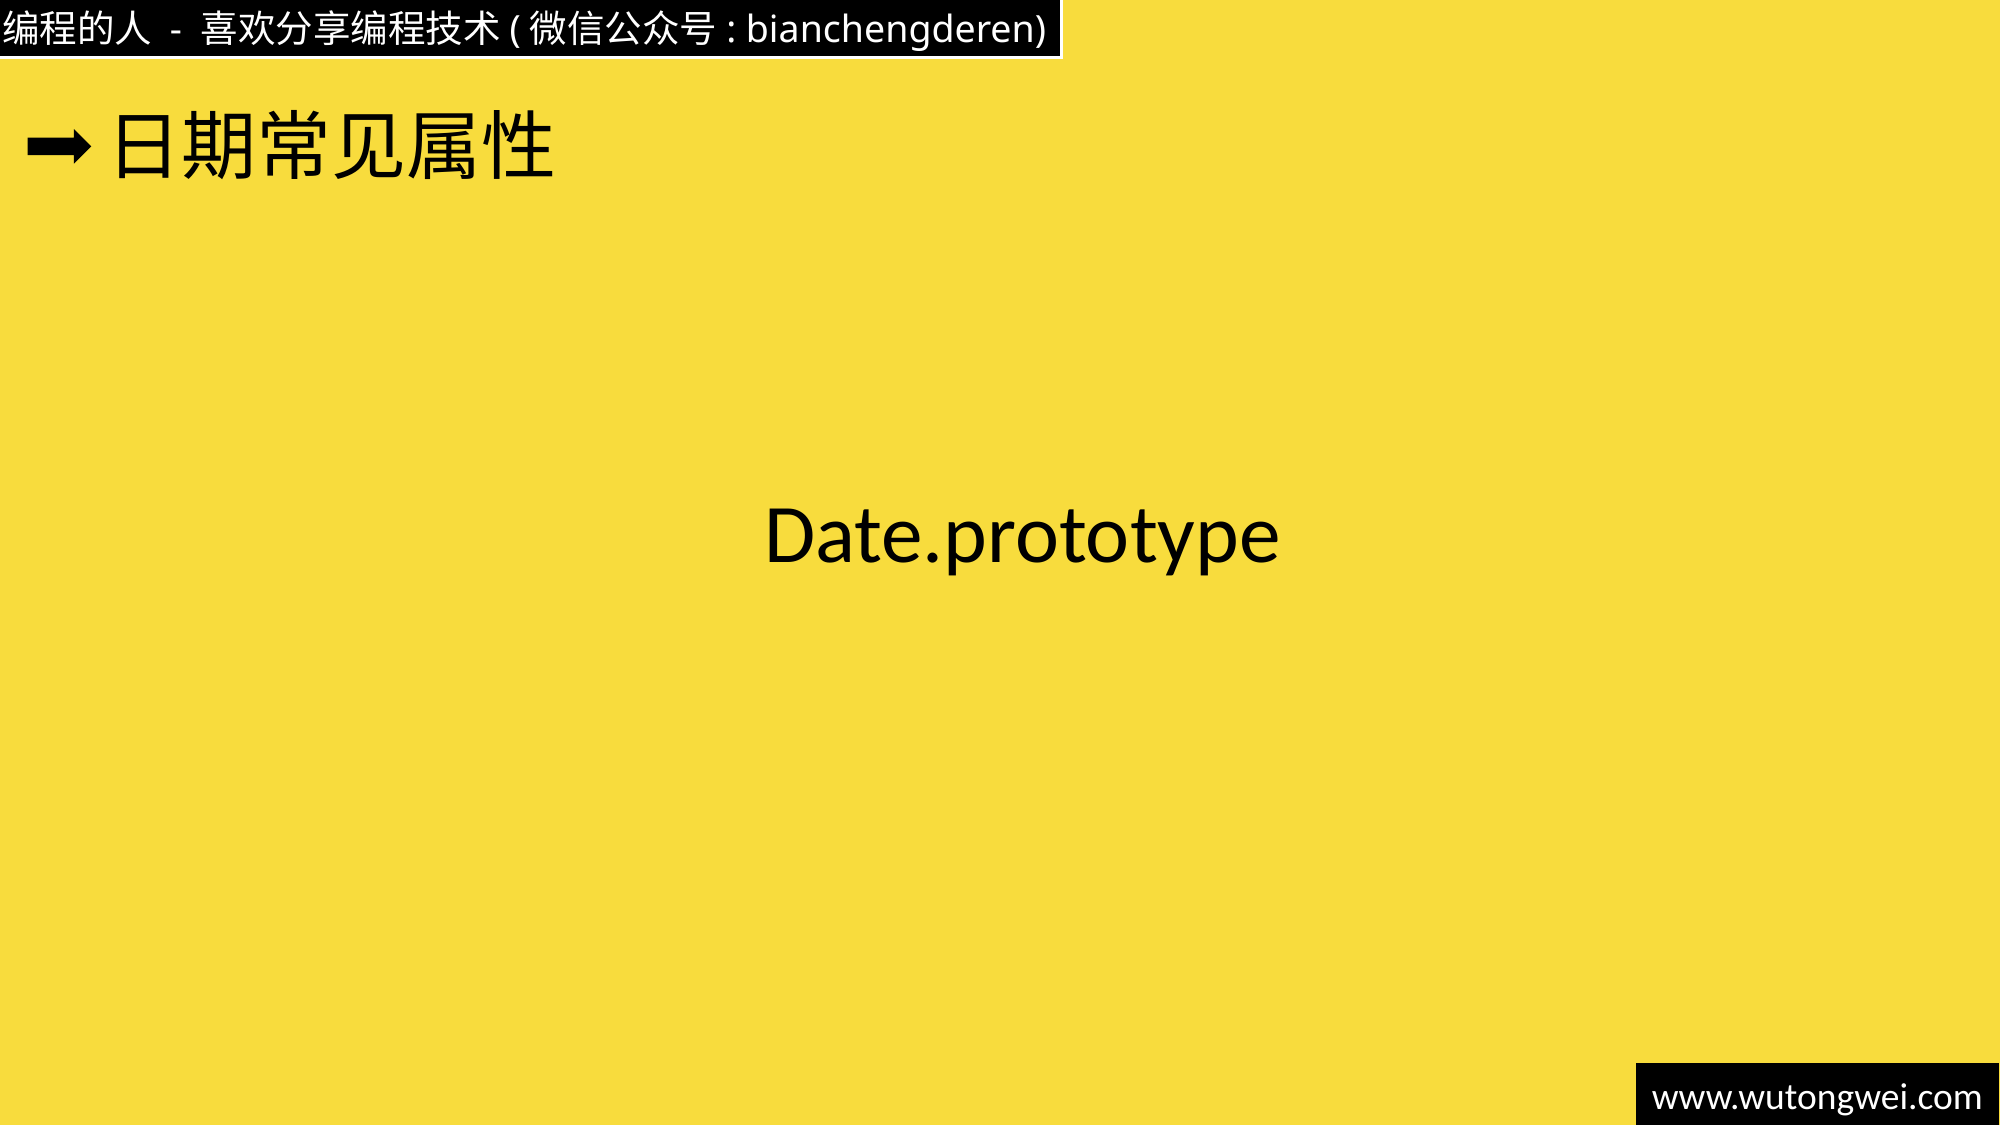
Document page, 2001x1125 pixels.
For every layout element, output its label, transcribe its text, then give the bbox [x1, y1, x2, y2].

text_box Date.prototype [749, 471, 1297, 587]
title 日期常见属性 [91, 101, 1955, 192]
